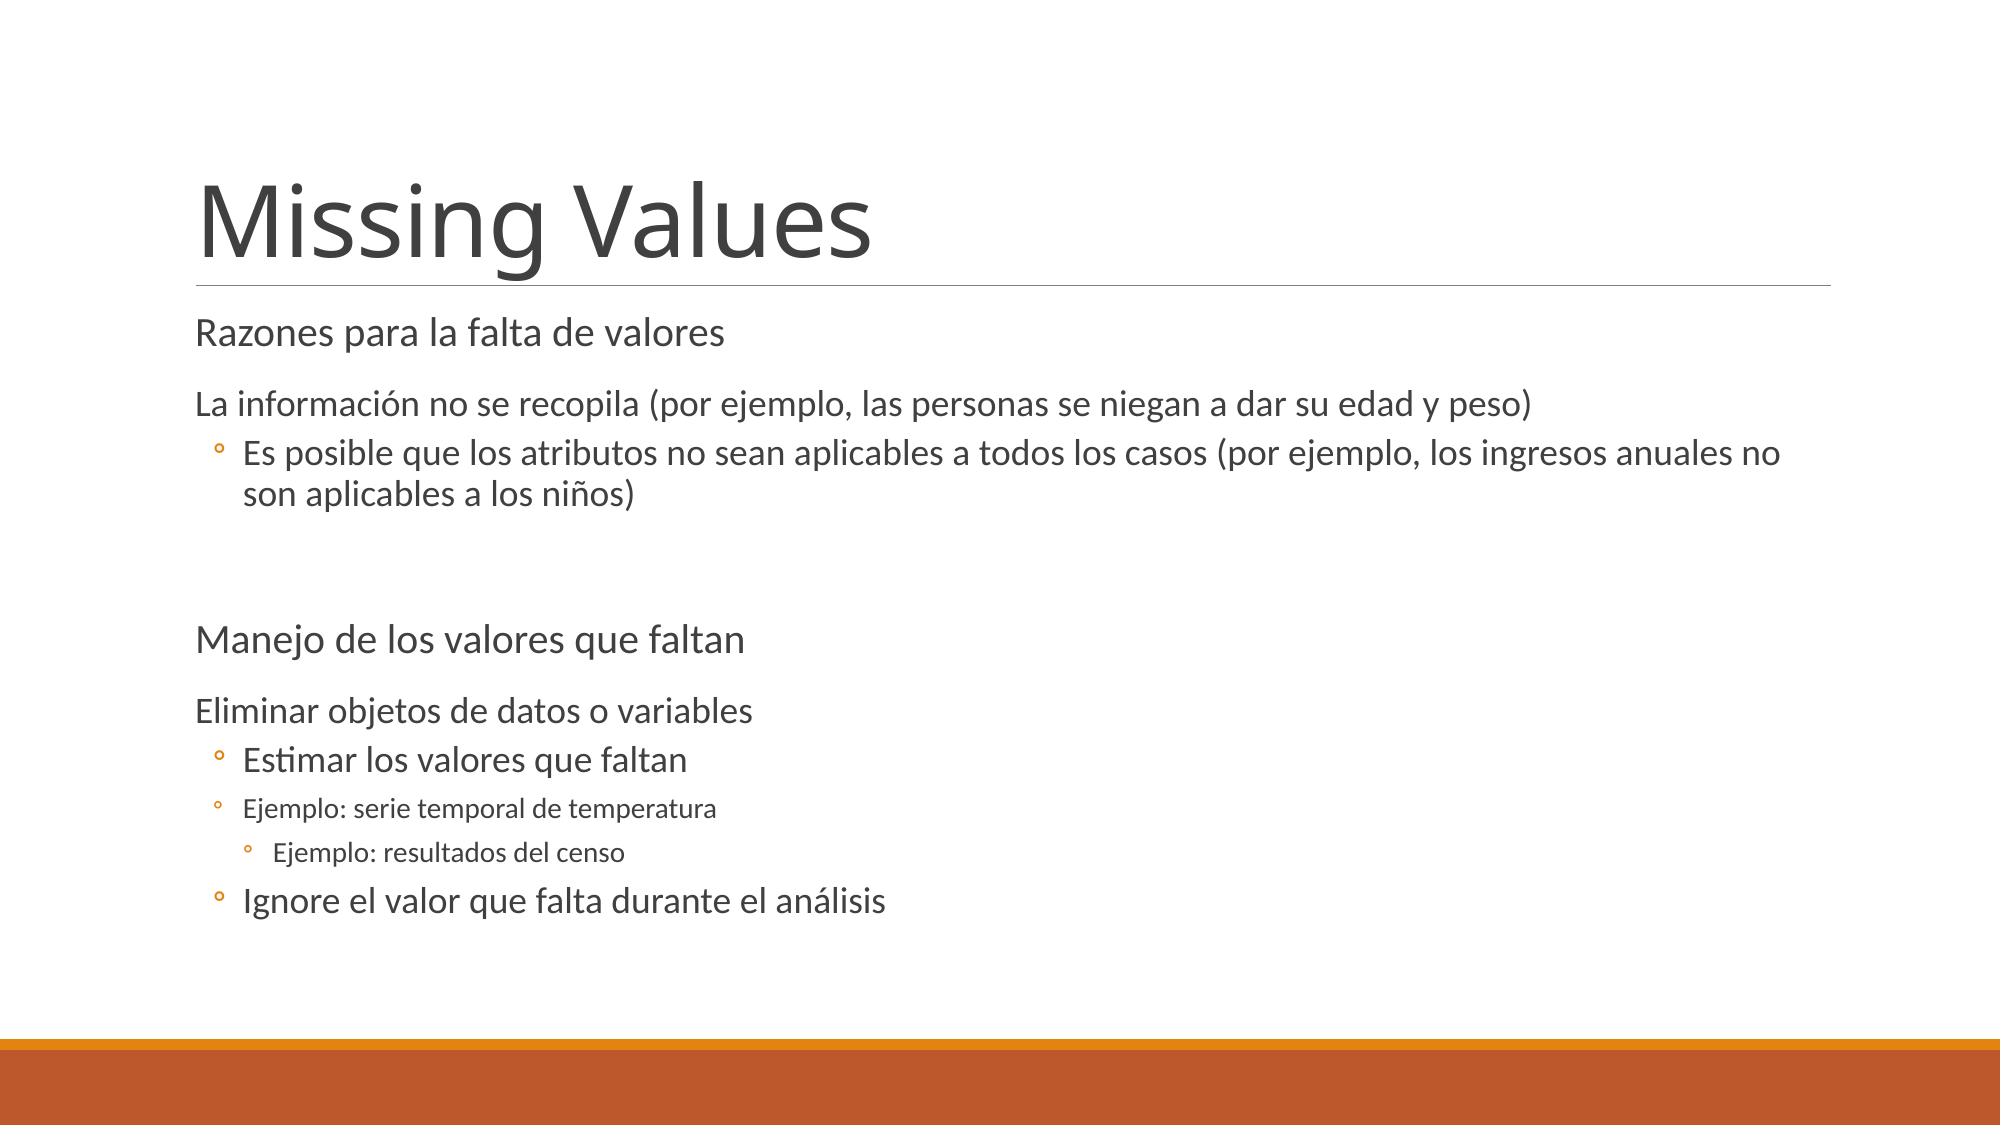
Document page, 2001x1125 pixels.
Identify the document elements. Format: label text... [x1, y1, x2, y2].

title Missing Values [180, 47, 1830, 285]
list Razones para la falta de valores La información no se recopila (por ejemplo, las personas se niegan a dar su edad y peso) Es posible que los atributos no sean aplicables a todos los casos (por ejemplo, los ingresos anuales no son aplicables a los niños) Manejo de los valores que faltan Eliminar objetos de datos o variables Estimar los valores que faltan Ejemplo: serie temporal de temperatura Ejemplo: resultados del censo Ignore el valor que falta durante el análisis [180, 302, 1830, 963]
